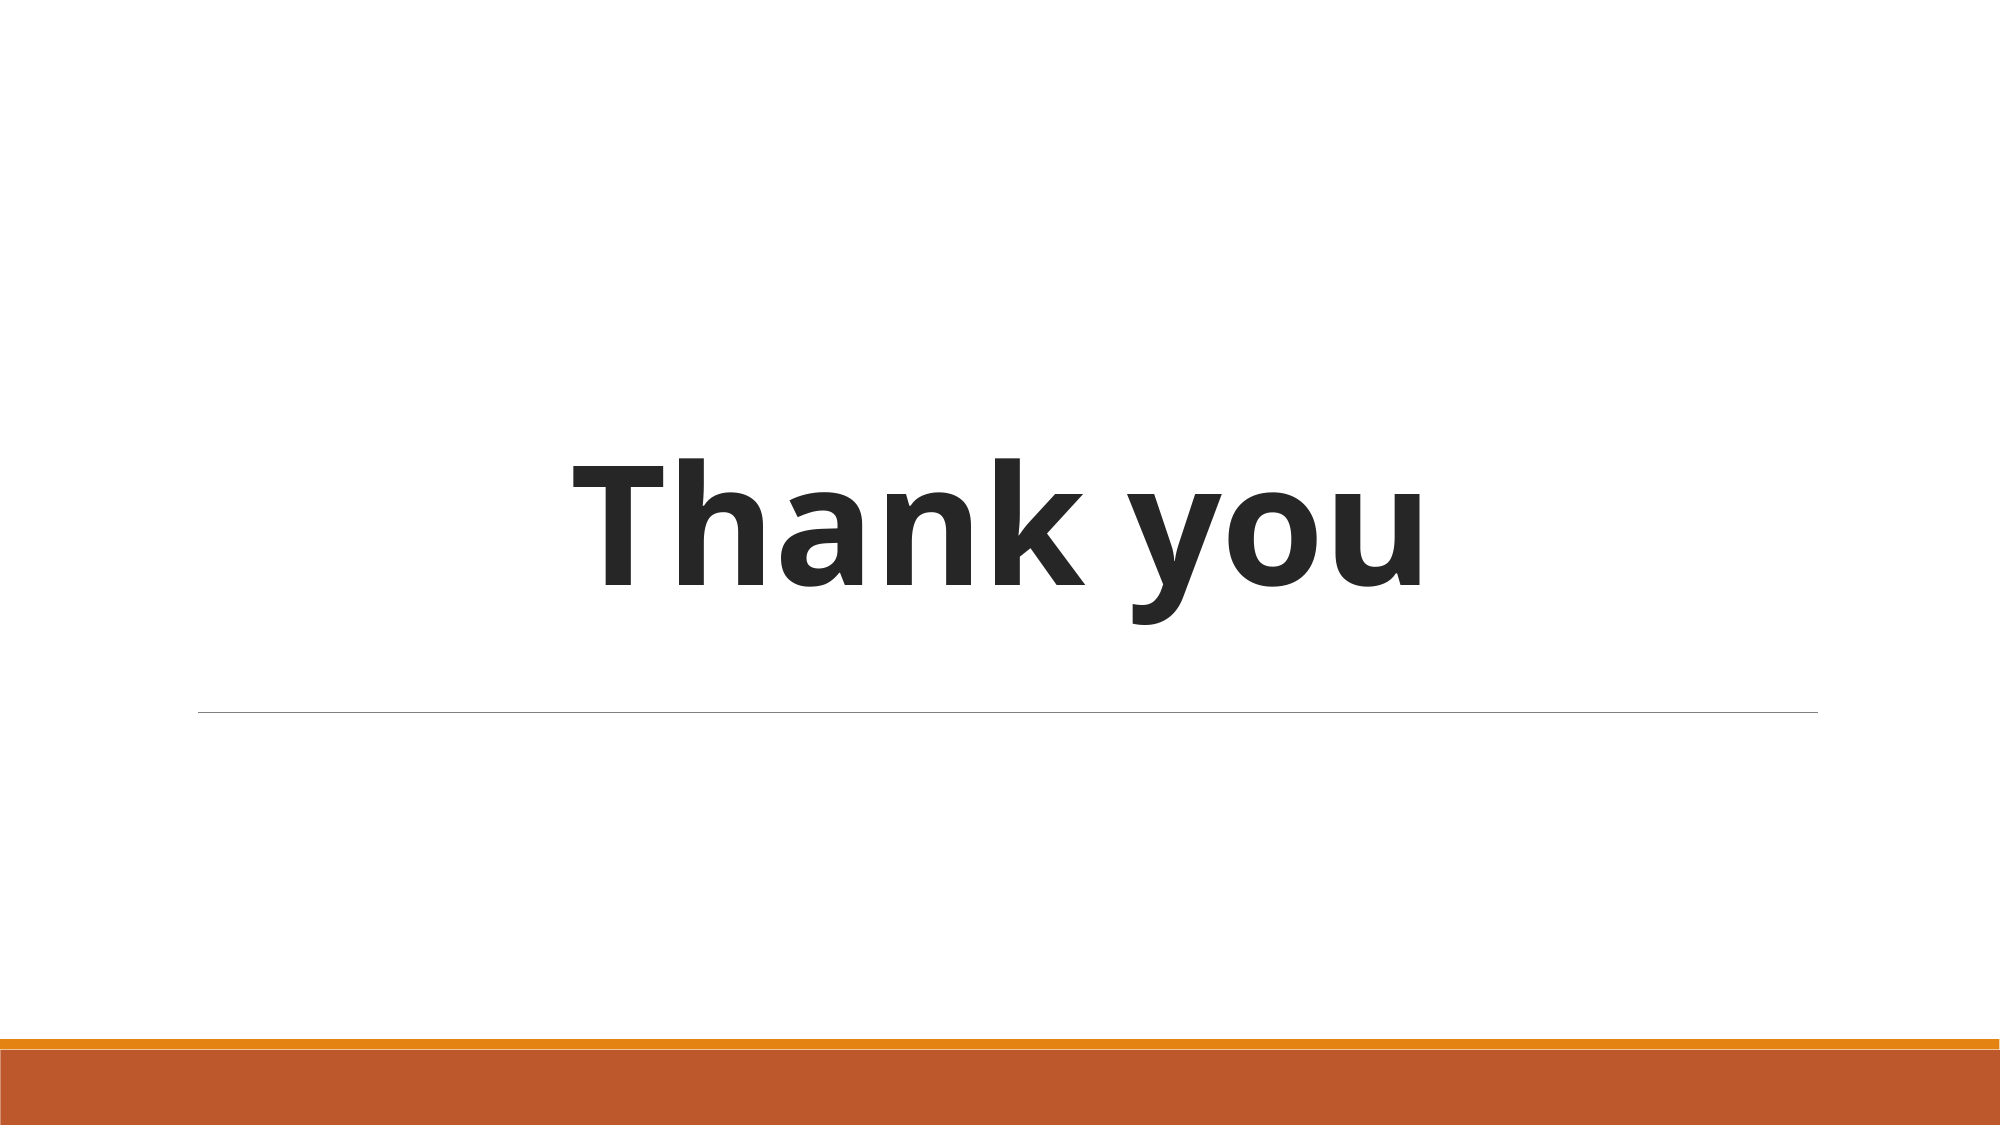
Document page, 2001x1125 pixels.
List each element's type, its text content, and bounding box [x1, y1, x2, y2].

title Thank you [555, 176, 1487, 627]
